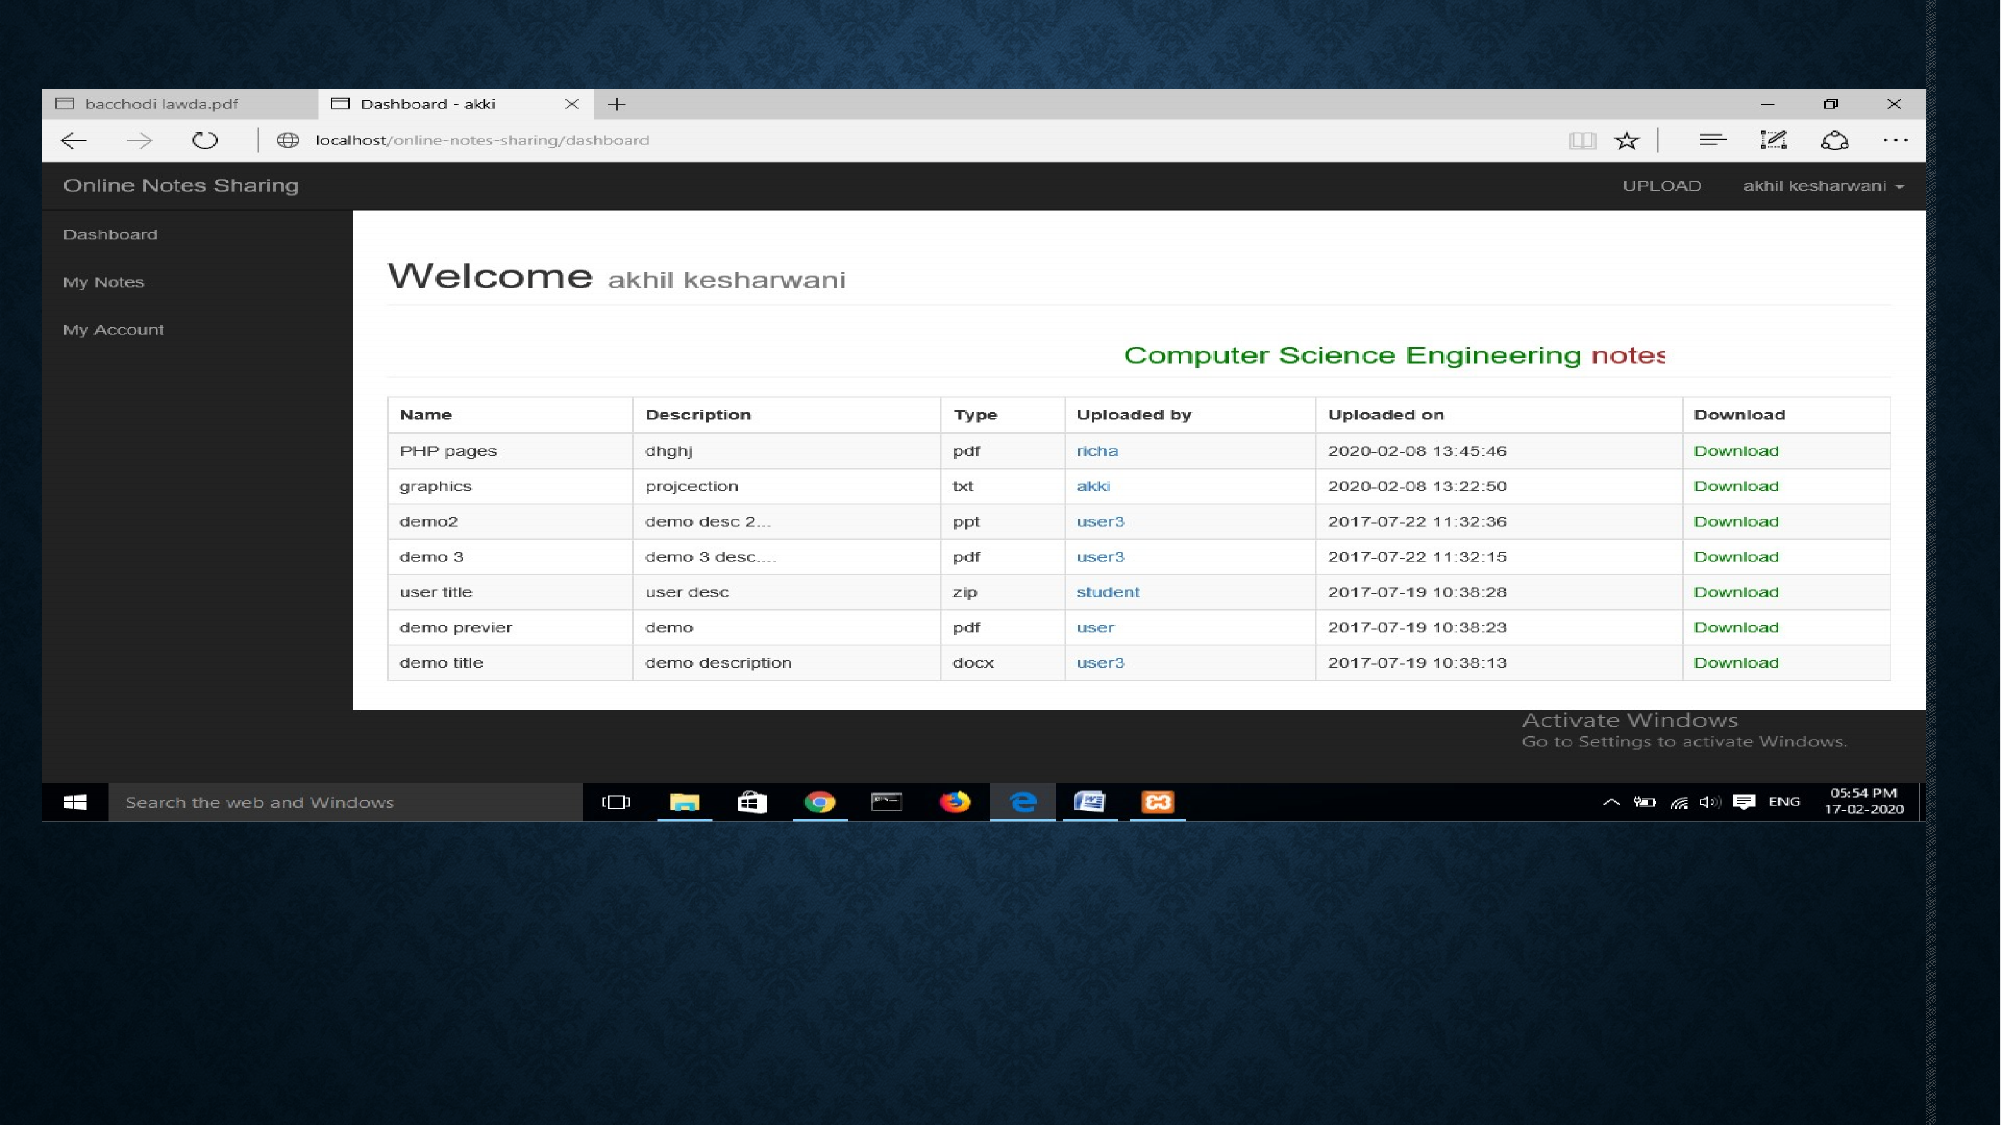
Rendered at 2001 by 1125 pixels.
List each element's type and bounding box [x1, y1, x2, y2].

list [0, 0, 1936, 1125]
